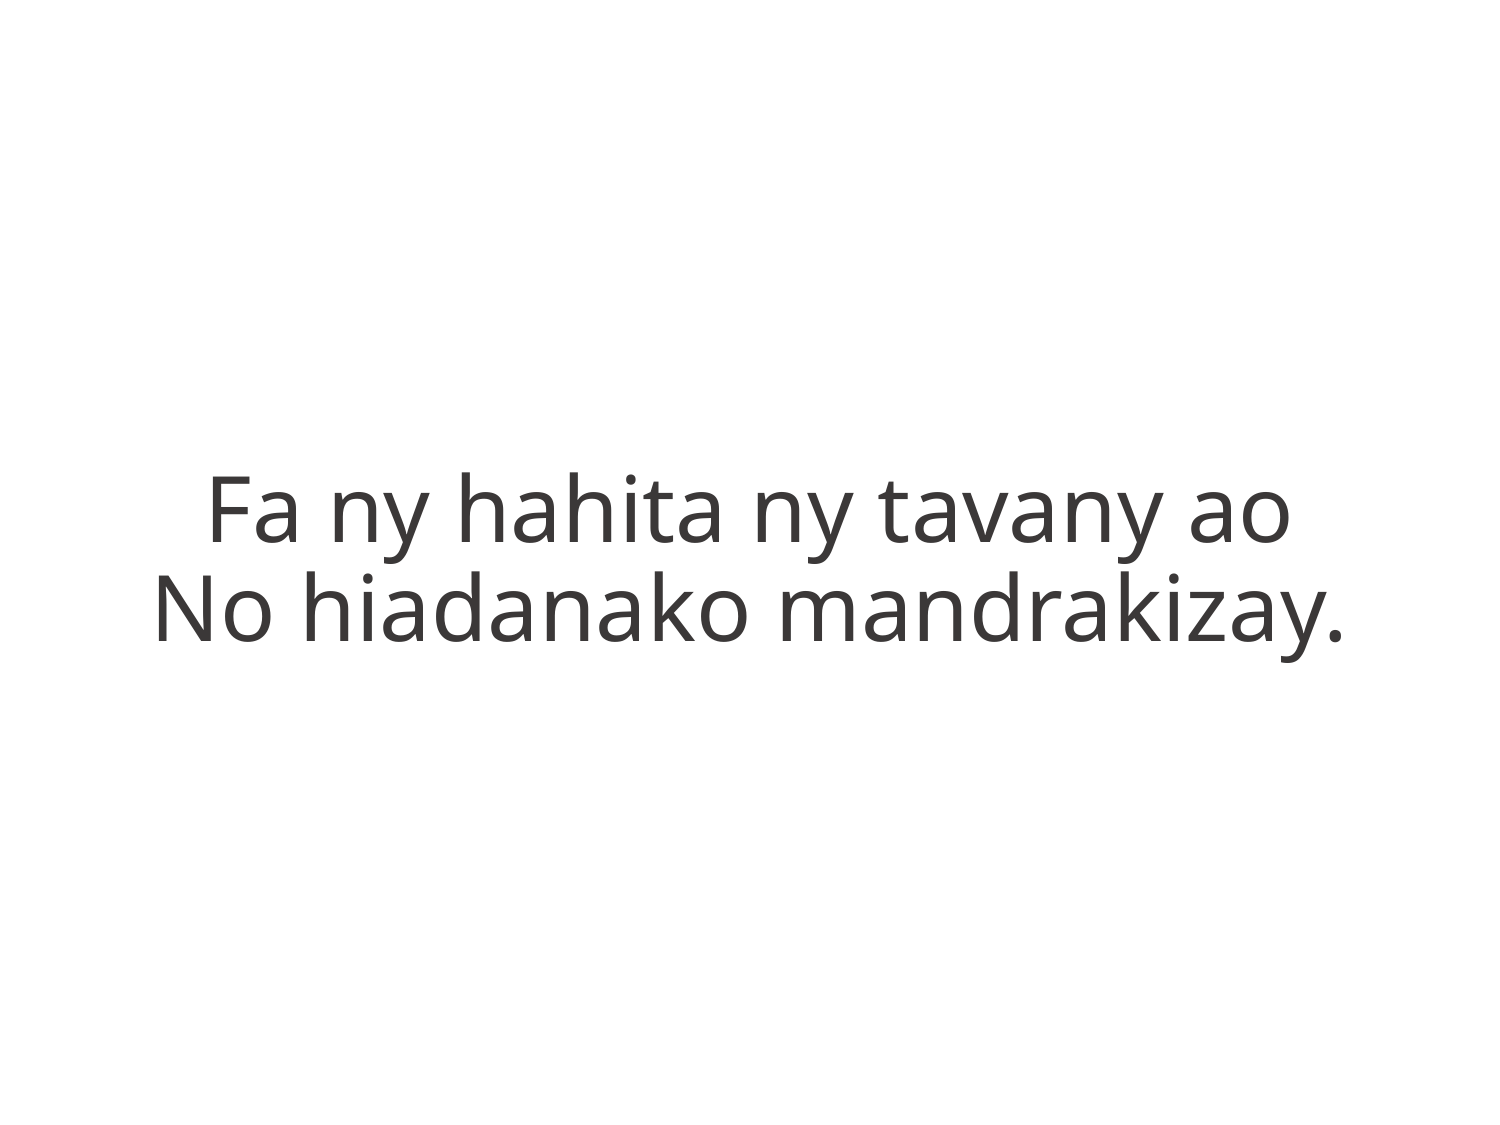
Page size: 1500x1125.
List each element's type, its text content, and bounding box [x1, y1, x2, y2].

title Fa ny hahita ny tavany ao No hiadanako mandrakizay. [103, 453, 1397, 672]
